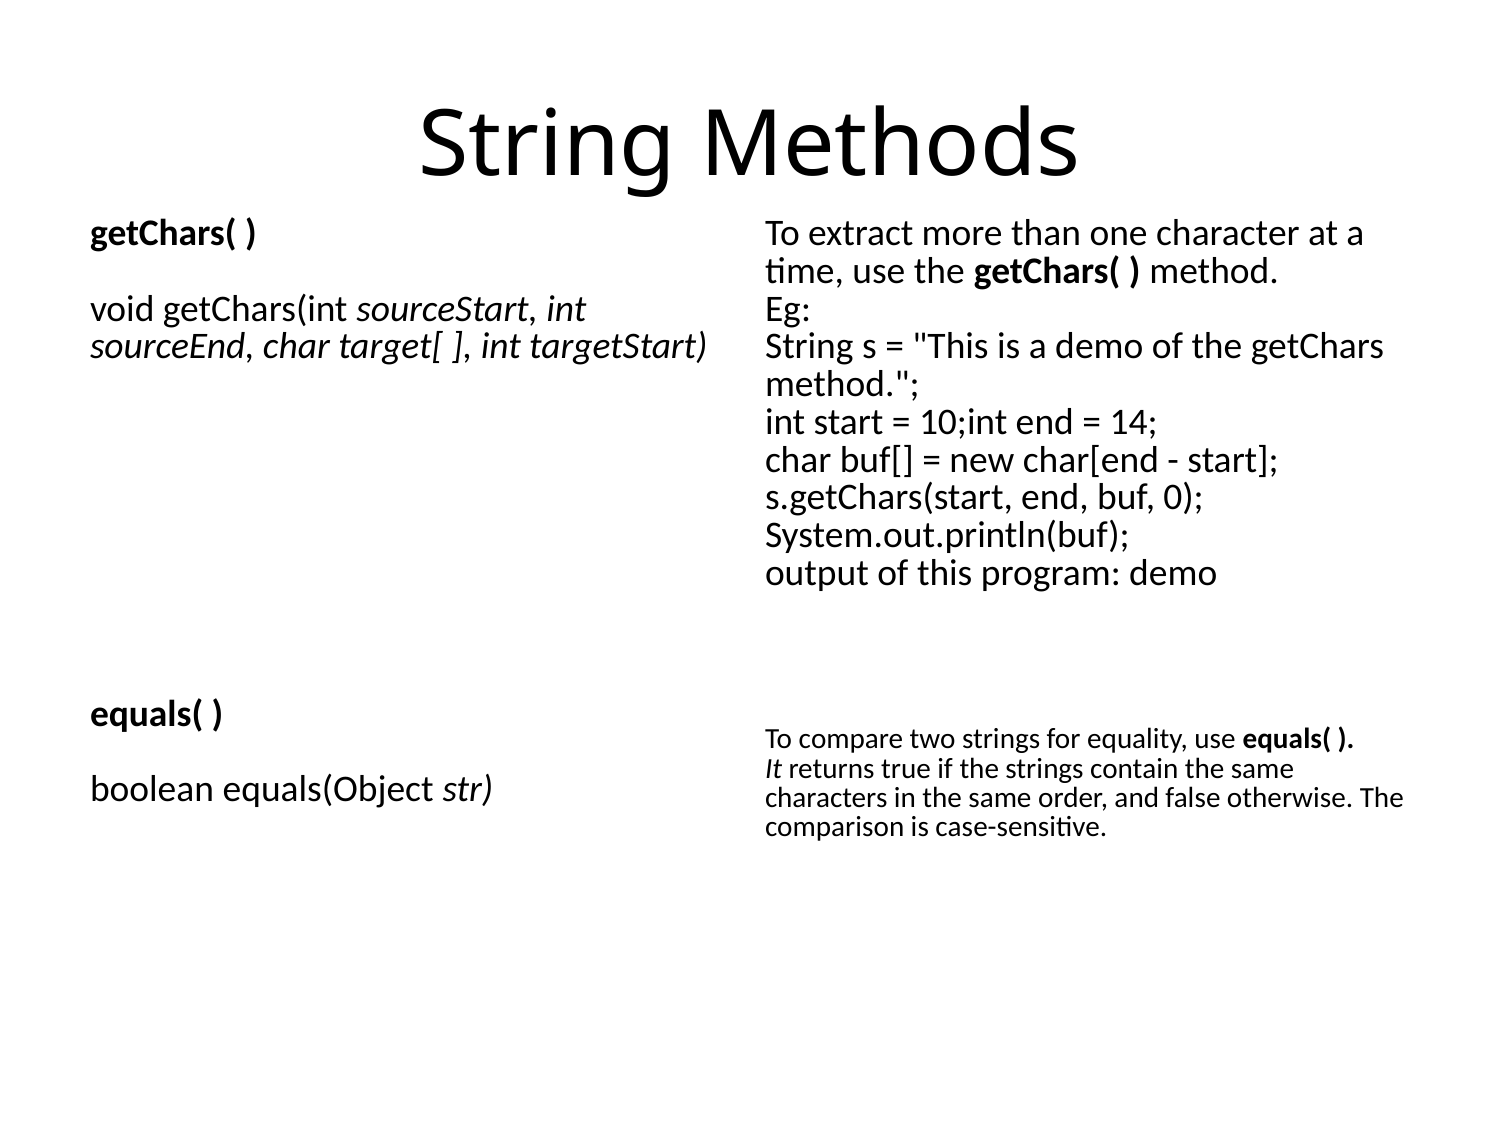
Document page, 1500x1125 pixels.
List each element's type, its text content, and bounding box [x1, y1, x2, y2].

table_header To extract more than one character at a time, use the getChars( ) method. Eg: String s = "This is a demo of the getChars method."; int start = 10;int end = 14; char buf[] = new char[end - start]; s.getChars(start, end, buf, 0); System.out.println(buf); output of this program: demo [750, 210, 1425, 690]
table_cell equals( ) boolean equals(Object str) [75, 690, 750, 1087]
title String Methods [75, 45, 1425, 210]
table_header getChars( ) void getChars(int sourceStart, int sourceEnd, char target[ ], int targetStart) [75, 210, 750, 690]
table_cell To compare two strings for equality, use equals( ). It returns true if the strings contain the same characters in the same order, and false otherwise. The comparison is case-sensitive. [750, 690, 1425, 1087]
